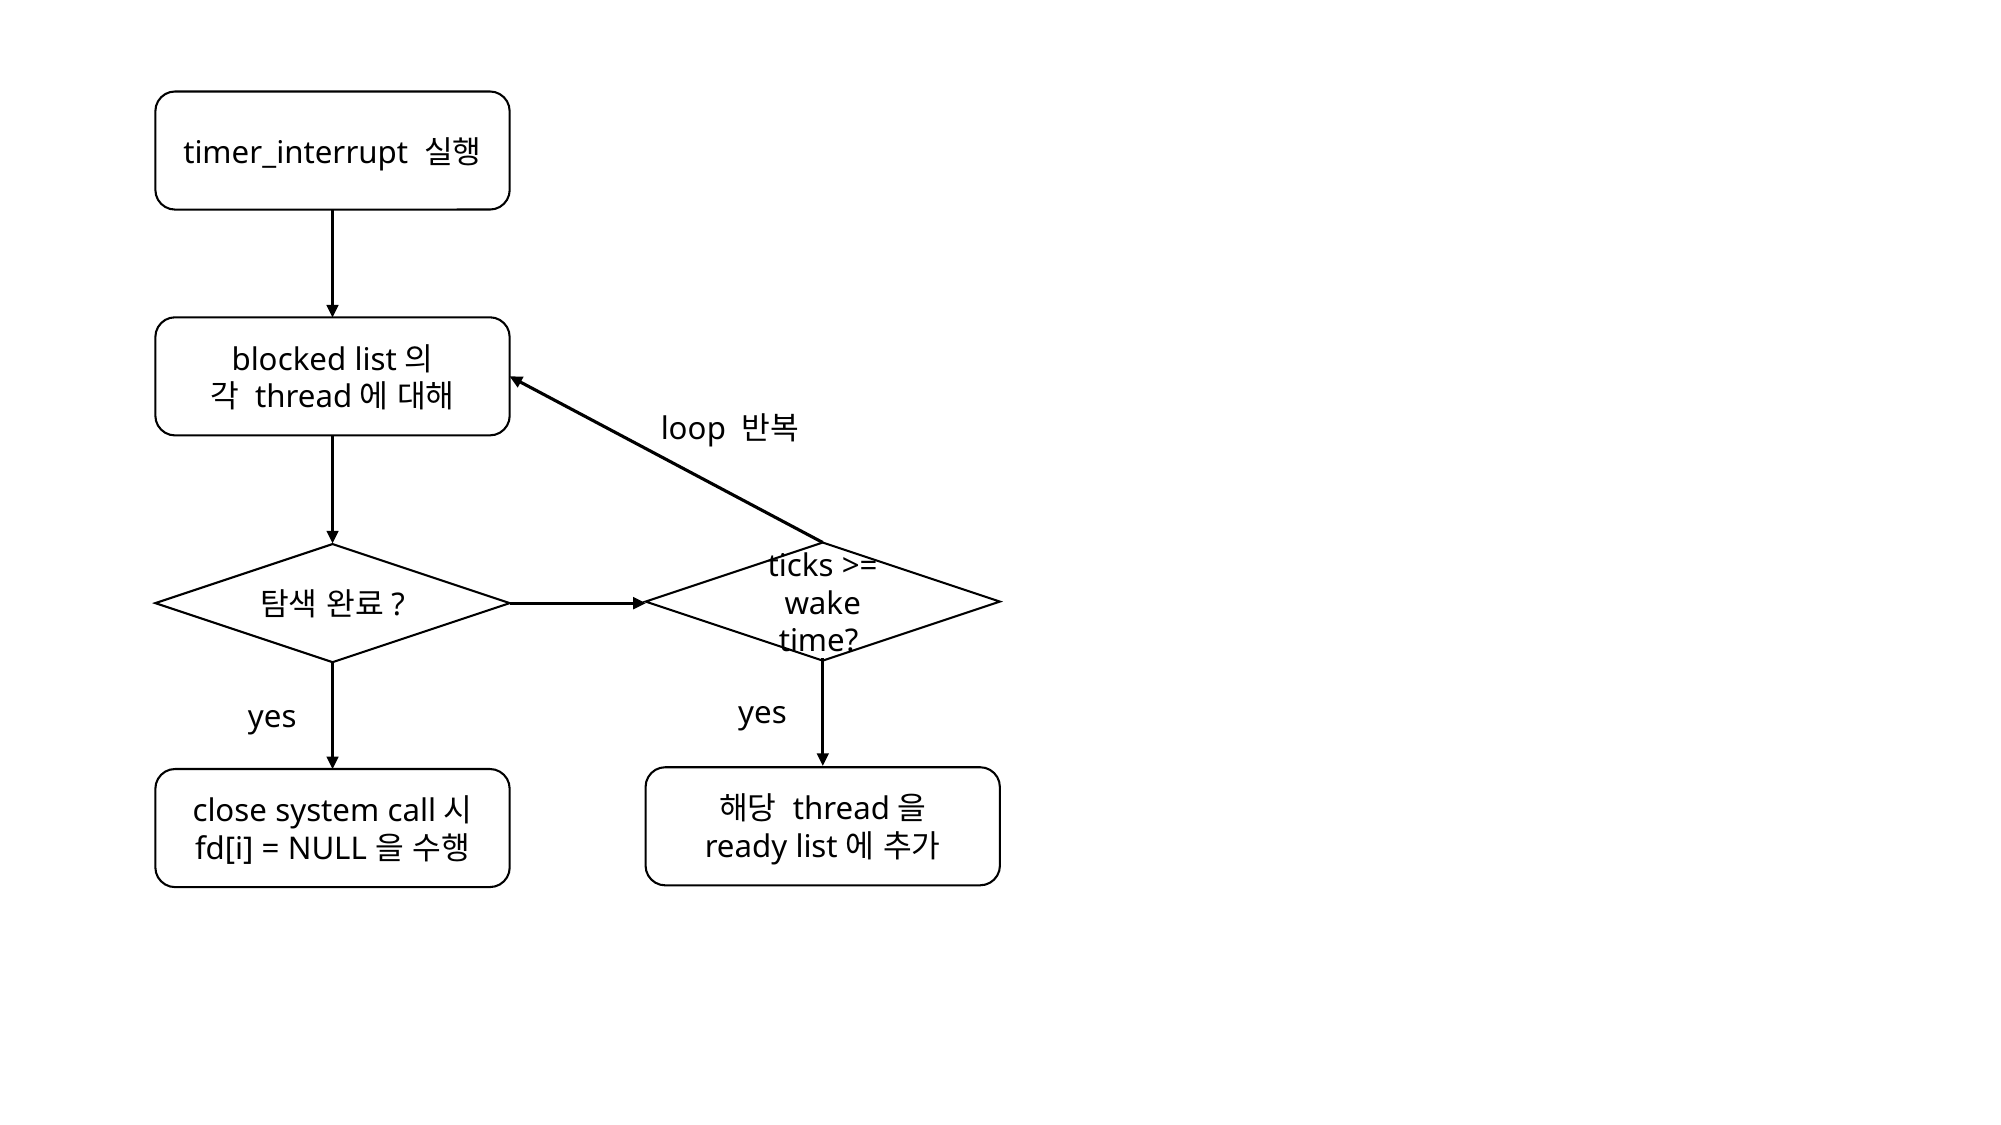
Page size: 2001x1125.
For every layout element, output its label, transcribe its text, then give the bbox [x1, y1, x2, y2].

text_box 탐색 완료? [152, 543, 513, 664]
text_box close system call시 fd[i] = NULL을 수행 [154, 767, 511, 889]
text_box 해당 thread을 ready list에 추가 [644, 766, 1001, 887]
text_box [509, 376, 823, 543]
text_box timer_interrupt 실행 [154, 90, 511, 211]
text_box ticks >= wake time? [642, 541, 1004, 662]
text_box yes [723, 685, 802, 738]
text_box yes [233, 688, 312, 741]
text_box blocked list의 각 thread에 대해 [154, 316, 511, 437]
